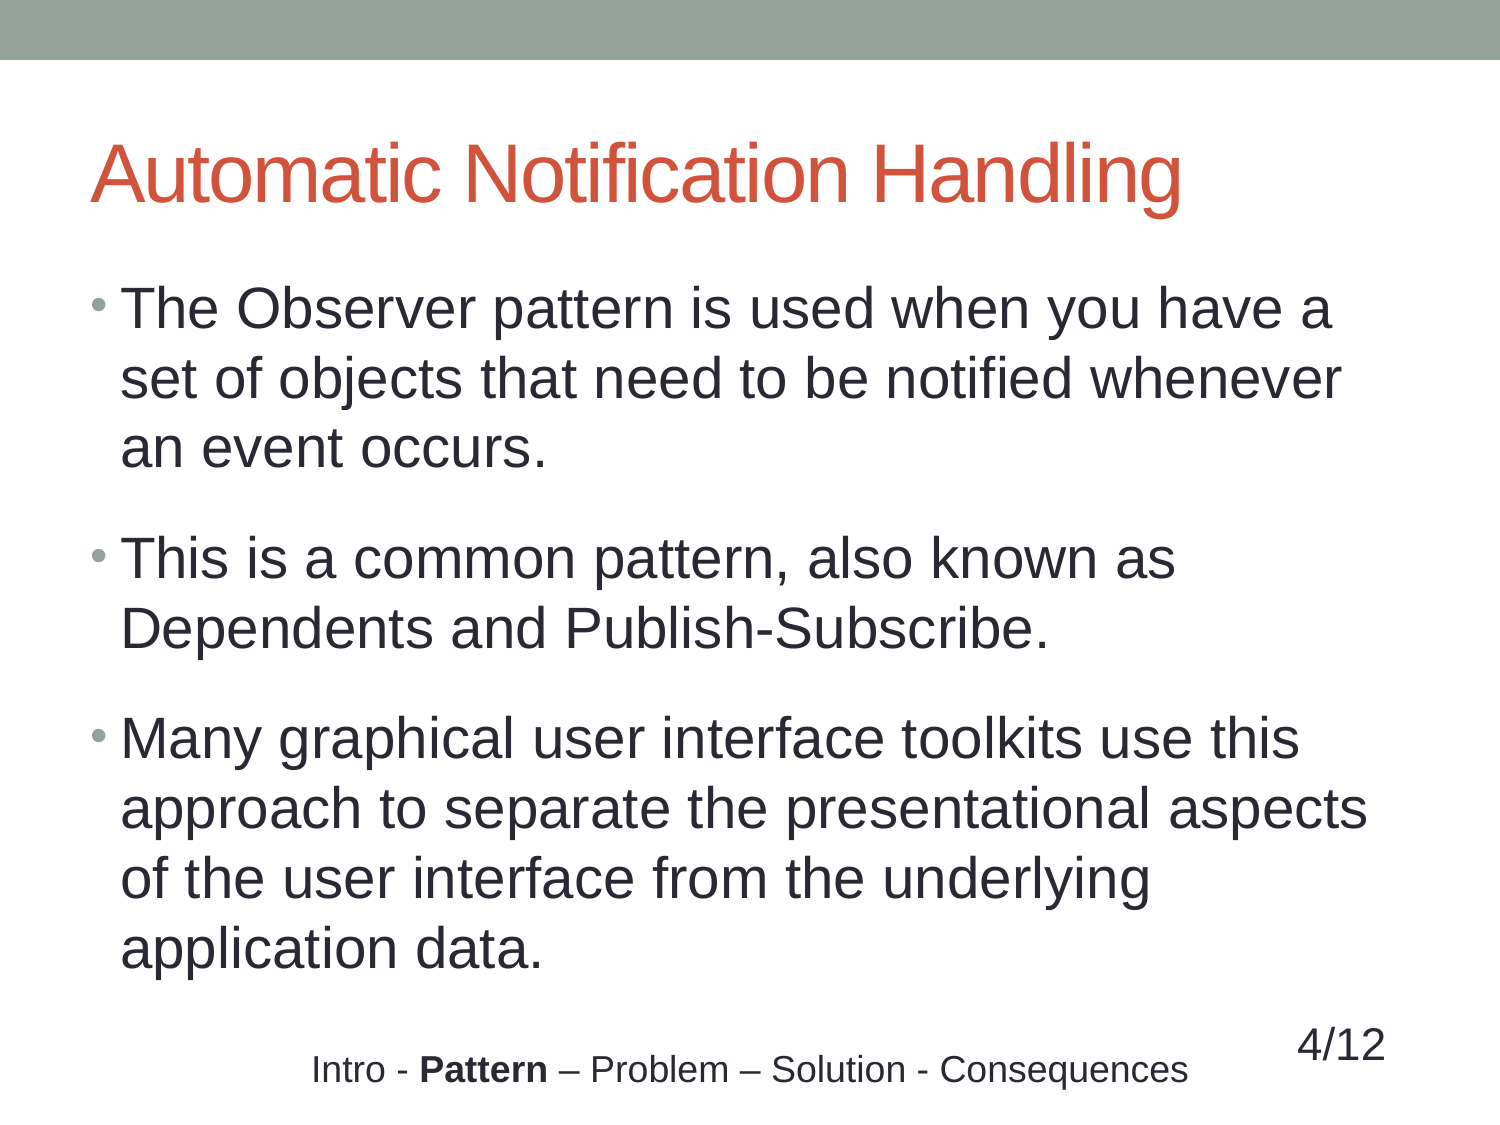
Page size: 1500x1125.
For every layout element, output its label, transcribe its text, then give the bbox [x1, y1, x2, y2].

text_box 4/12 [1282, 1007, 1500, 1078]
title Automatic Notification Handling [75, 87, 1425, 250]
list The Observer pattern is used when you have a set of objects that need to be notified whenever an event occurs. This is a common pattern, also known as Dependents and Publish-Subscribe. Many graphical user interface toolkits use this approach to separate the presentational aspects of the user interface from the underlying application data. [75, 262, 1425, 1037]
text_box Intro - Pattern – Problem – Solution - Consequences [0, 1037, 1500, 1098]
